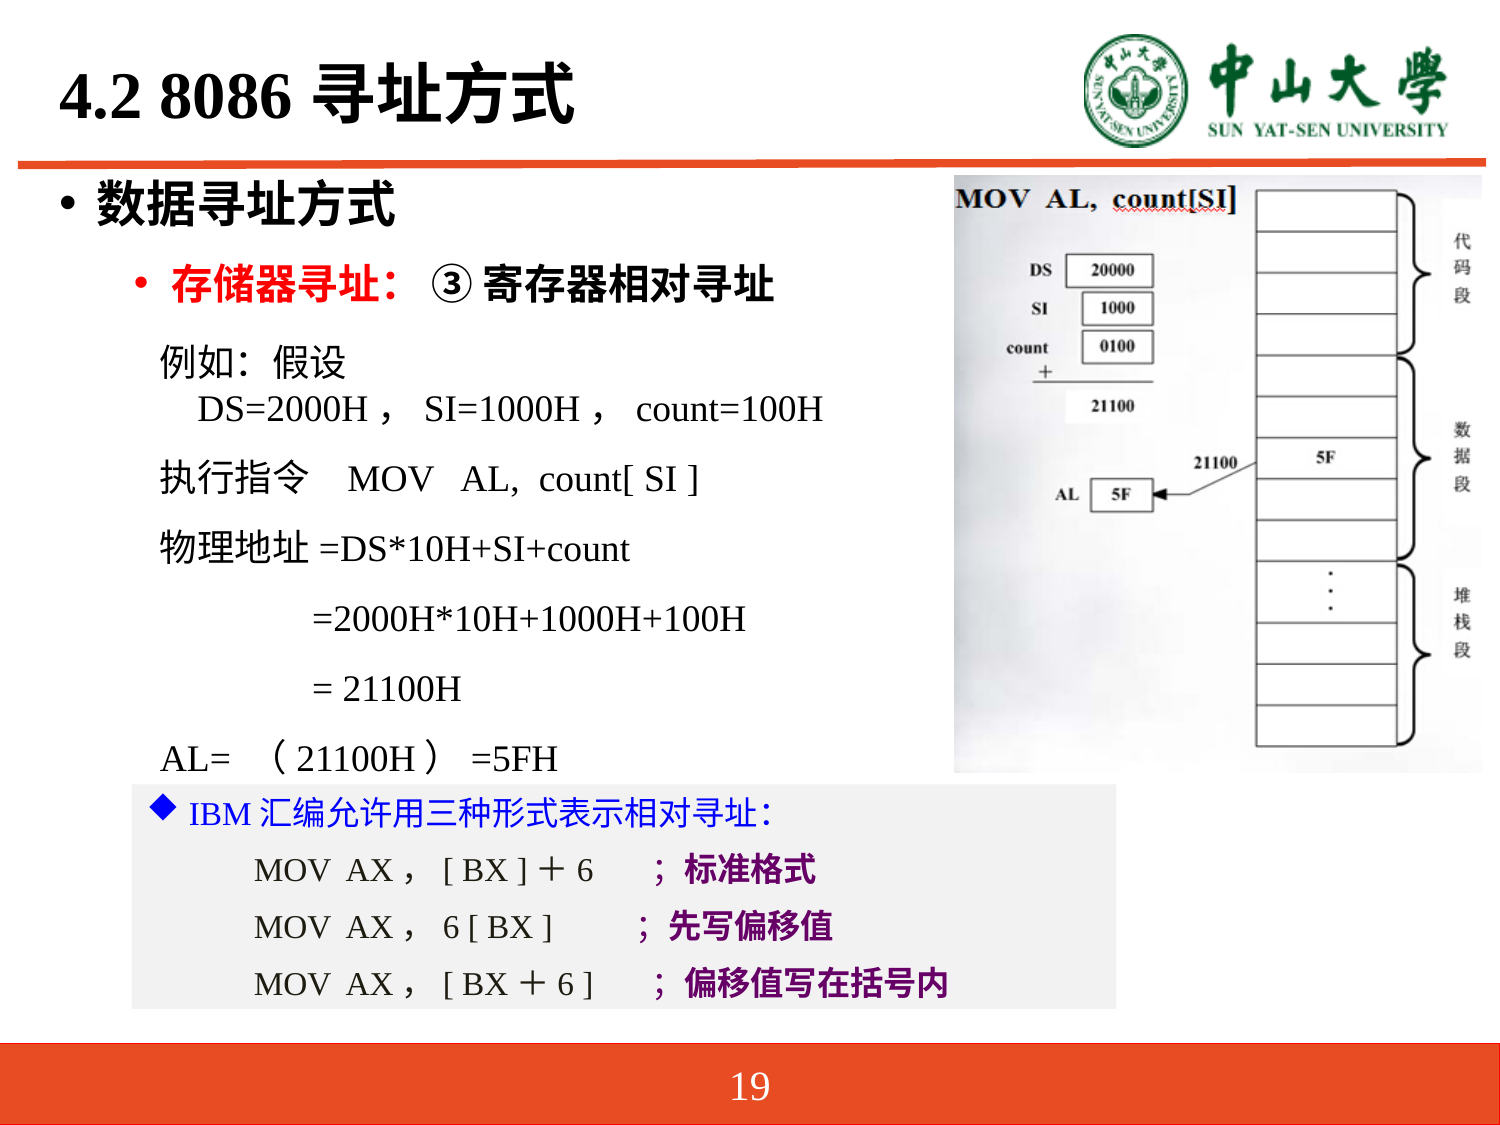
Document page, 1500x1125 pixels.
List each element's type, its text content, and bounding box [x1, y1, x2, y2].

slide_number 19 [581, 1054, 919, 1115]
text_box 例如：假设 DS=2000H，SI=1000H，count=100H 执行指令 MOV AL, count[ SI ] 物理地址=DS*10H+SI+count =2000H*10H+1000H+100H = 21100H AL= （21100H）=5FH [159, 330, 954, 765]
list 数据寻址方式 存储器寻址： ③ 寄存器相对寻址 [44, 164, 1461, 1042]
title 4.2 8086寻址方式 [44, 30, 1461, 163]
text_box IBM汇编允许用三种形式表示相对寻址： MOV AX，[ BX ]＋6 ；标准格式 MOV AX，6 [ BX ] ；先写偏移值 MOV AX，[ BX＋6 ] ；偏移值写在括号内 [131, 784, 1117, 1009]
picture [954, 175, 1482, 773]
